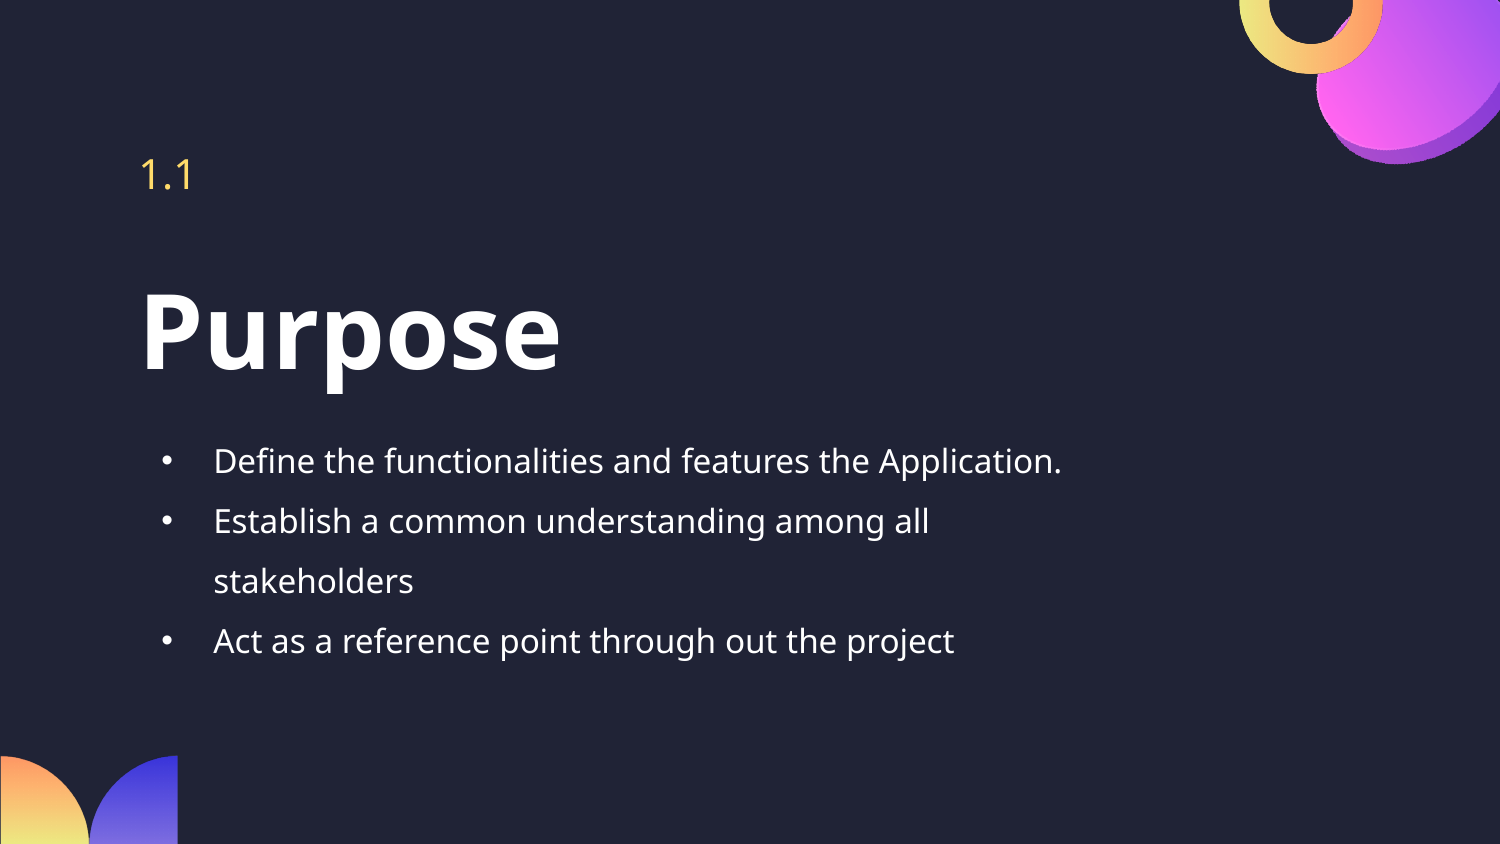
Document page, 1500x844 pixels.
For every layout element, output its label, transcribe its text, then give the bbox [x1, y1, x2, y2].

subtitle Define the functionalities and features the Application. Establish a common understanding among all stakeholders Act as a reference point through out the project [123, 405, 1150, 680]
picture [1, 756, 178, 844]
title 1.1 [123, 85, 955, 260]
picture [1239, 0, 1500, 185]
title Purpose [123, 260, 955, 405]
